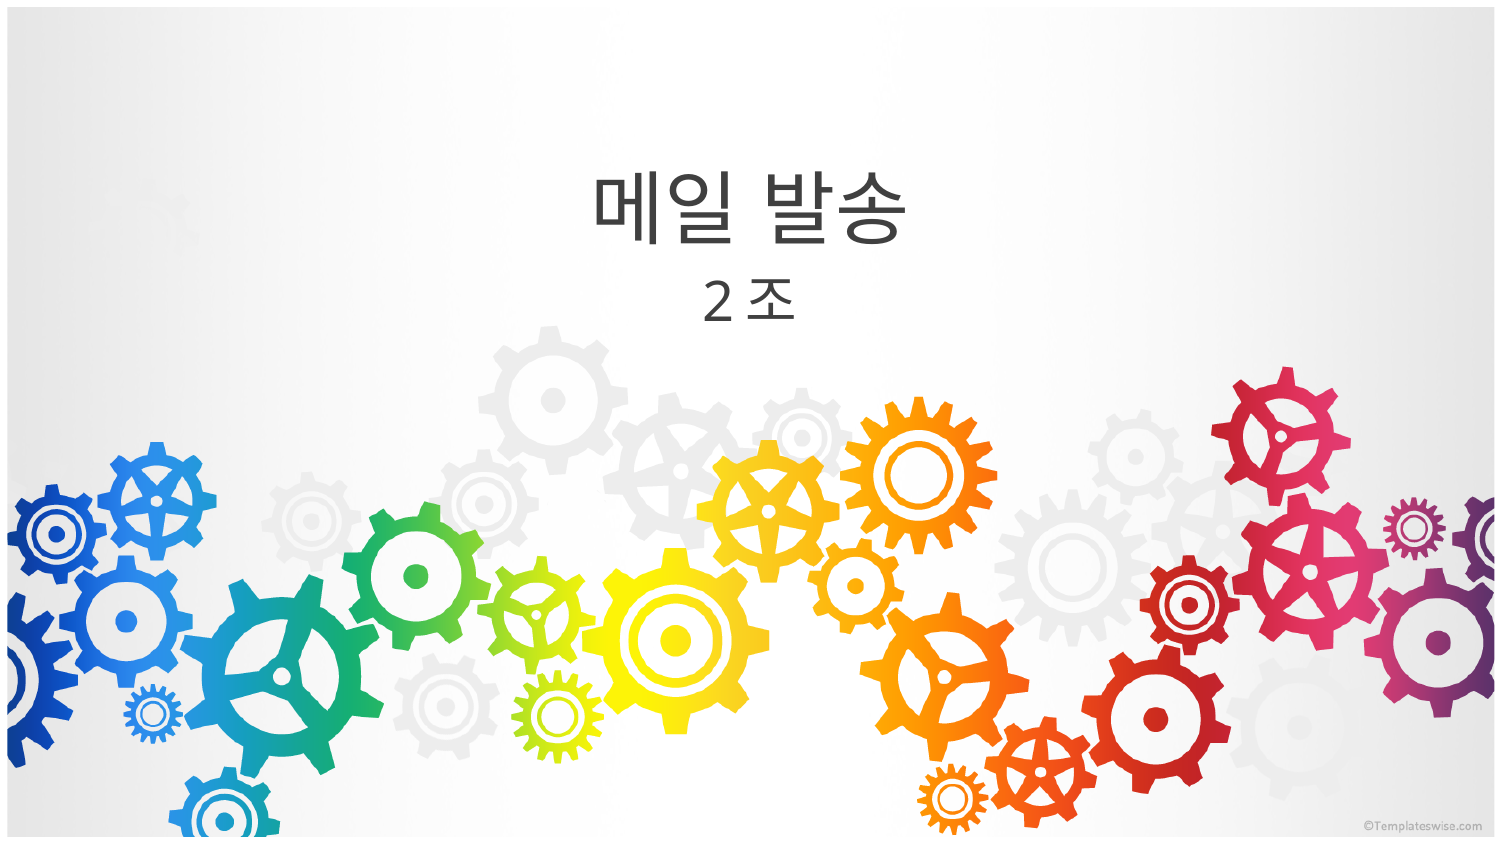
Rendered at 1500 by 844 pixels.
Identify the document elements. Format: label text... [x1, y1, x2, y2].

title 메일 발송 [112, 150, 1388, 263]
subtitle 2조 [225, 258, 1275, 342]
picture [0, 0, 1500, 844]
